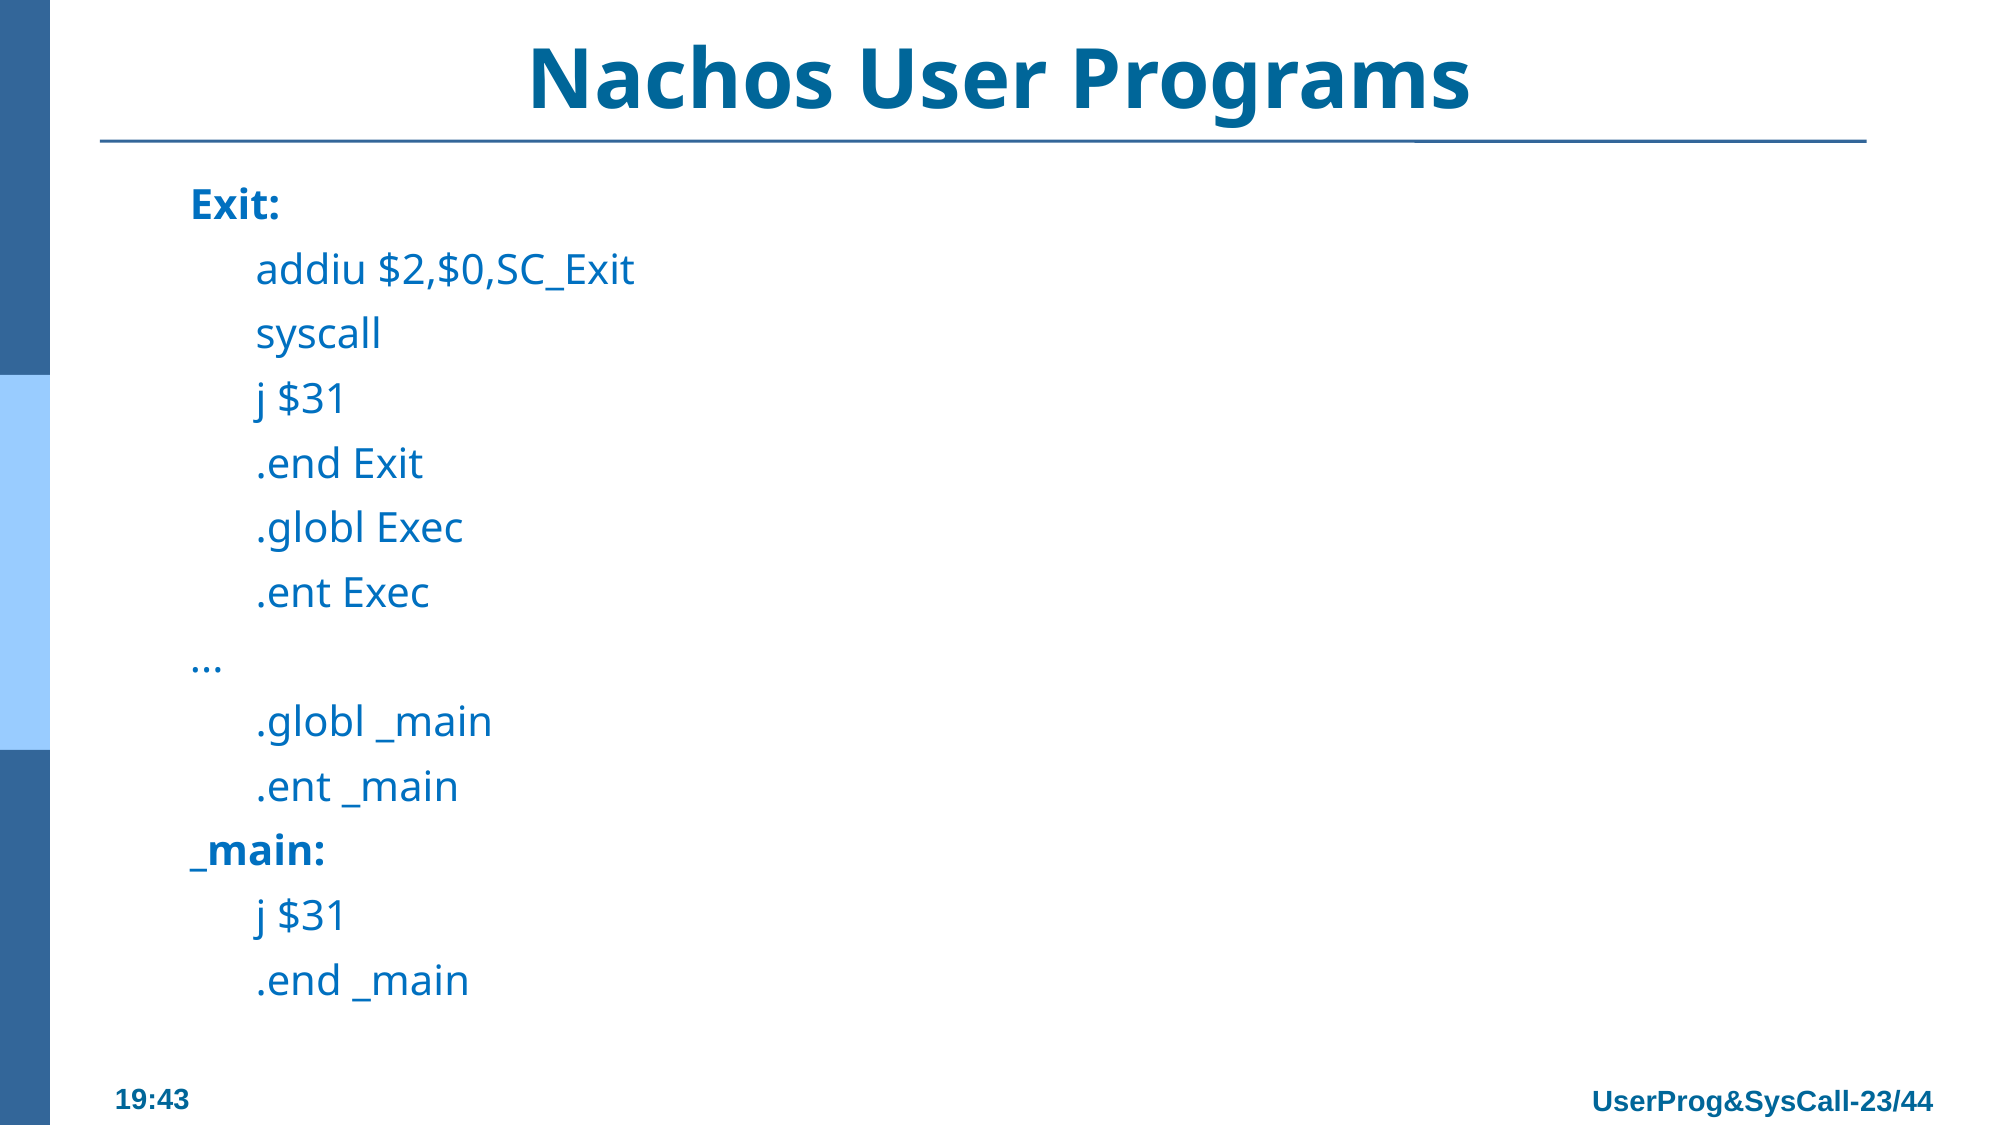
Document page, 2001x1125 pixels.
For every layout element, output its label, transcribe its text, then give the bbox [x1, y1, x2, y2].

list Exit: addiu $2,$0,SC_Exit syscall j $31 .end Exit .globl Exec .ent Exec ... .globl _main .ent _main _main: j $31 .end _main [99, 170, 1900, 1065]
title Nachos User Programs [99, 38, 1900, 133]
